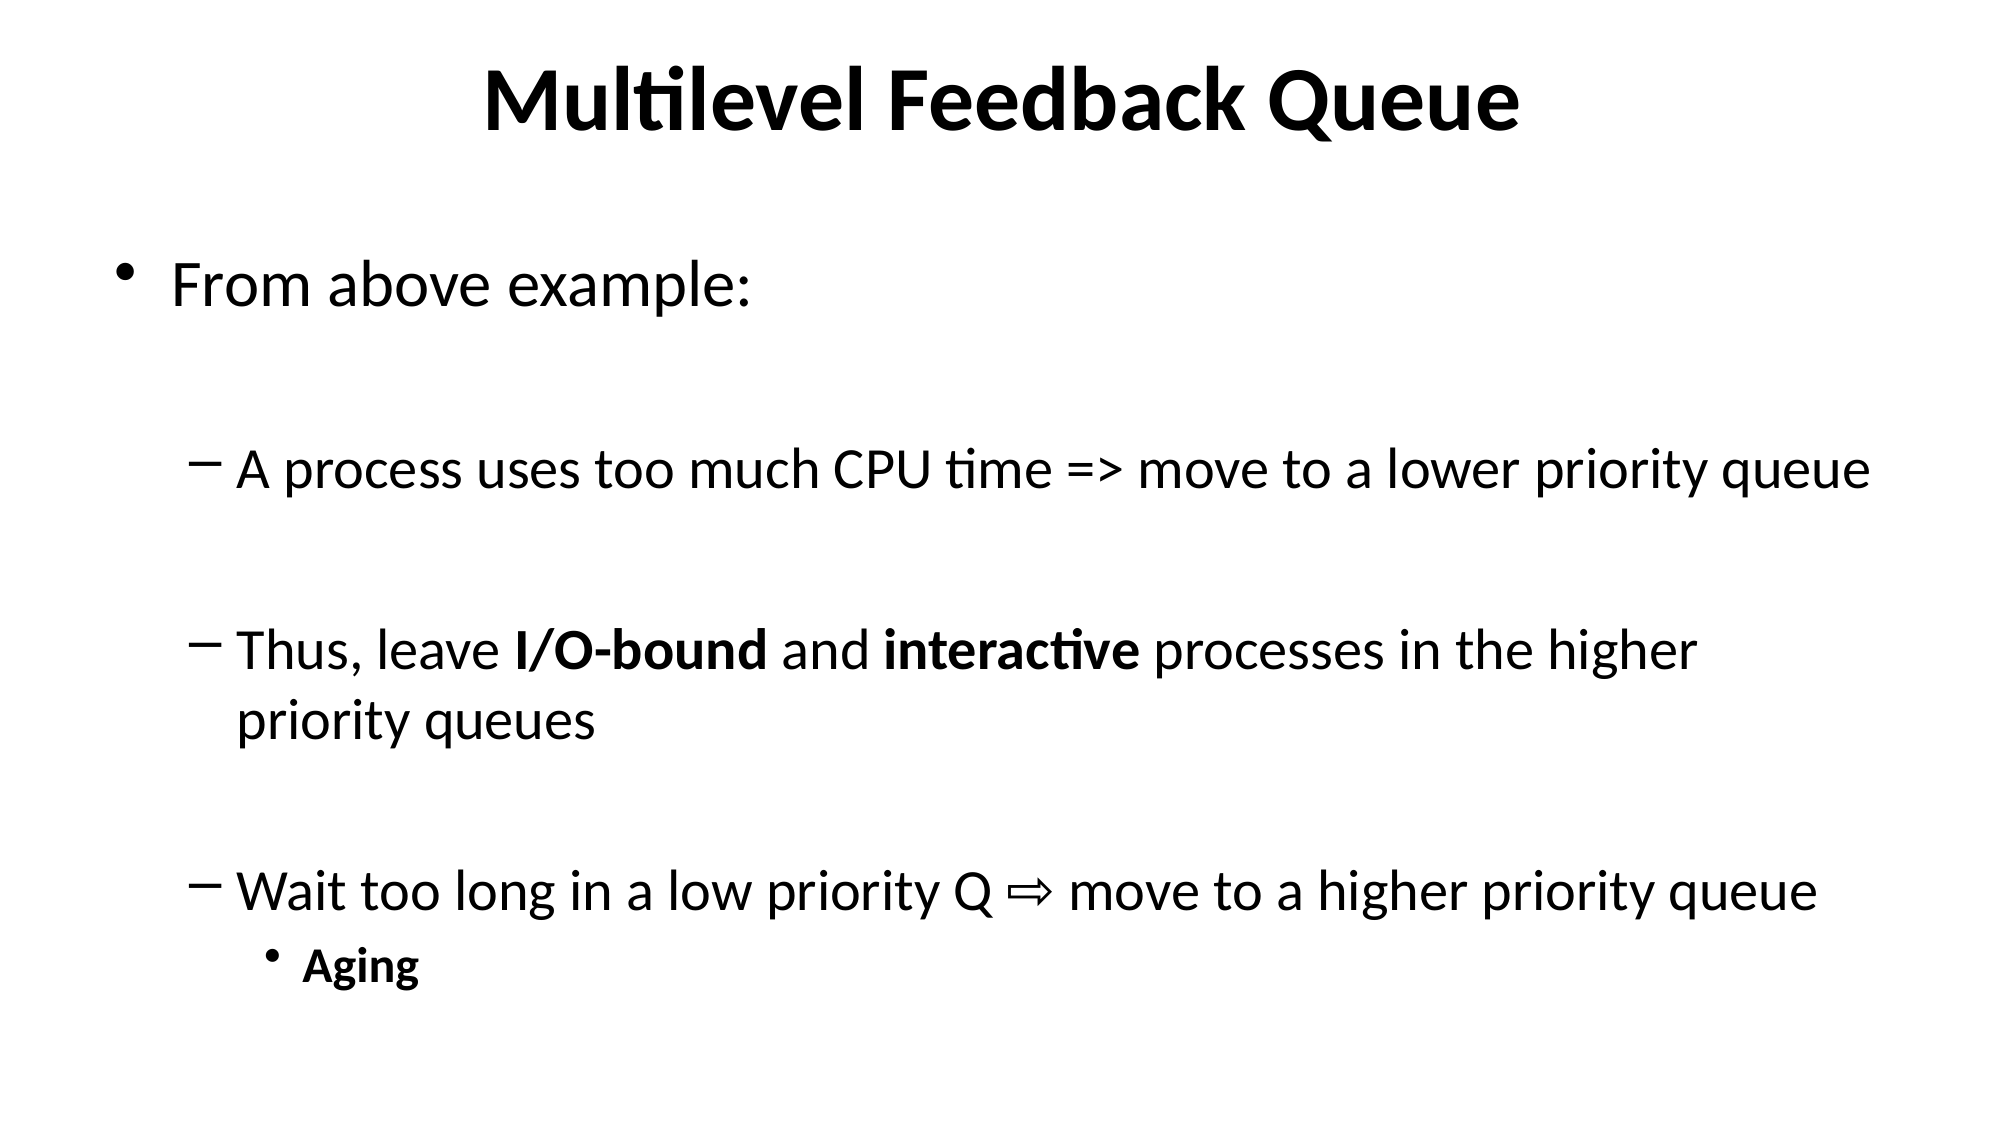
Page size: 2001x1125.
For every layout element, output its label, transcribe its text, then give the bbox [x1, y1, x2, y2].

list From above example: A process uses too much CPU time => move to a lower priority queue Thus, leave I/O-bound and interactive processes in the higher priority queues Wait too long in a low priority Q ⇨ move to a higher priority queue Aging [99, 231, 1901, 1036]
title Multilevel Feedback Queue [102, 0, 1903, 188]
